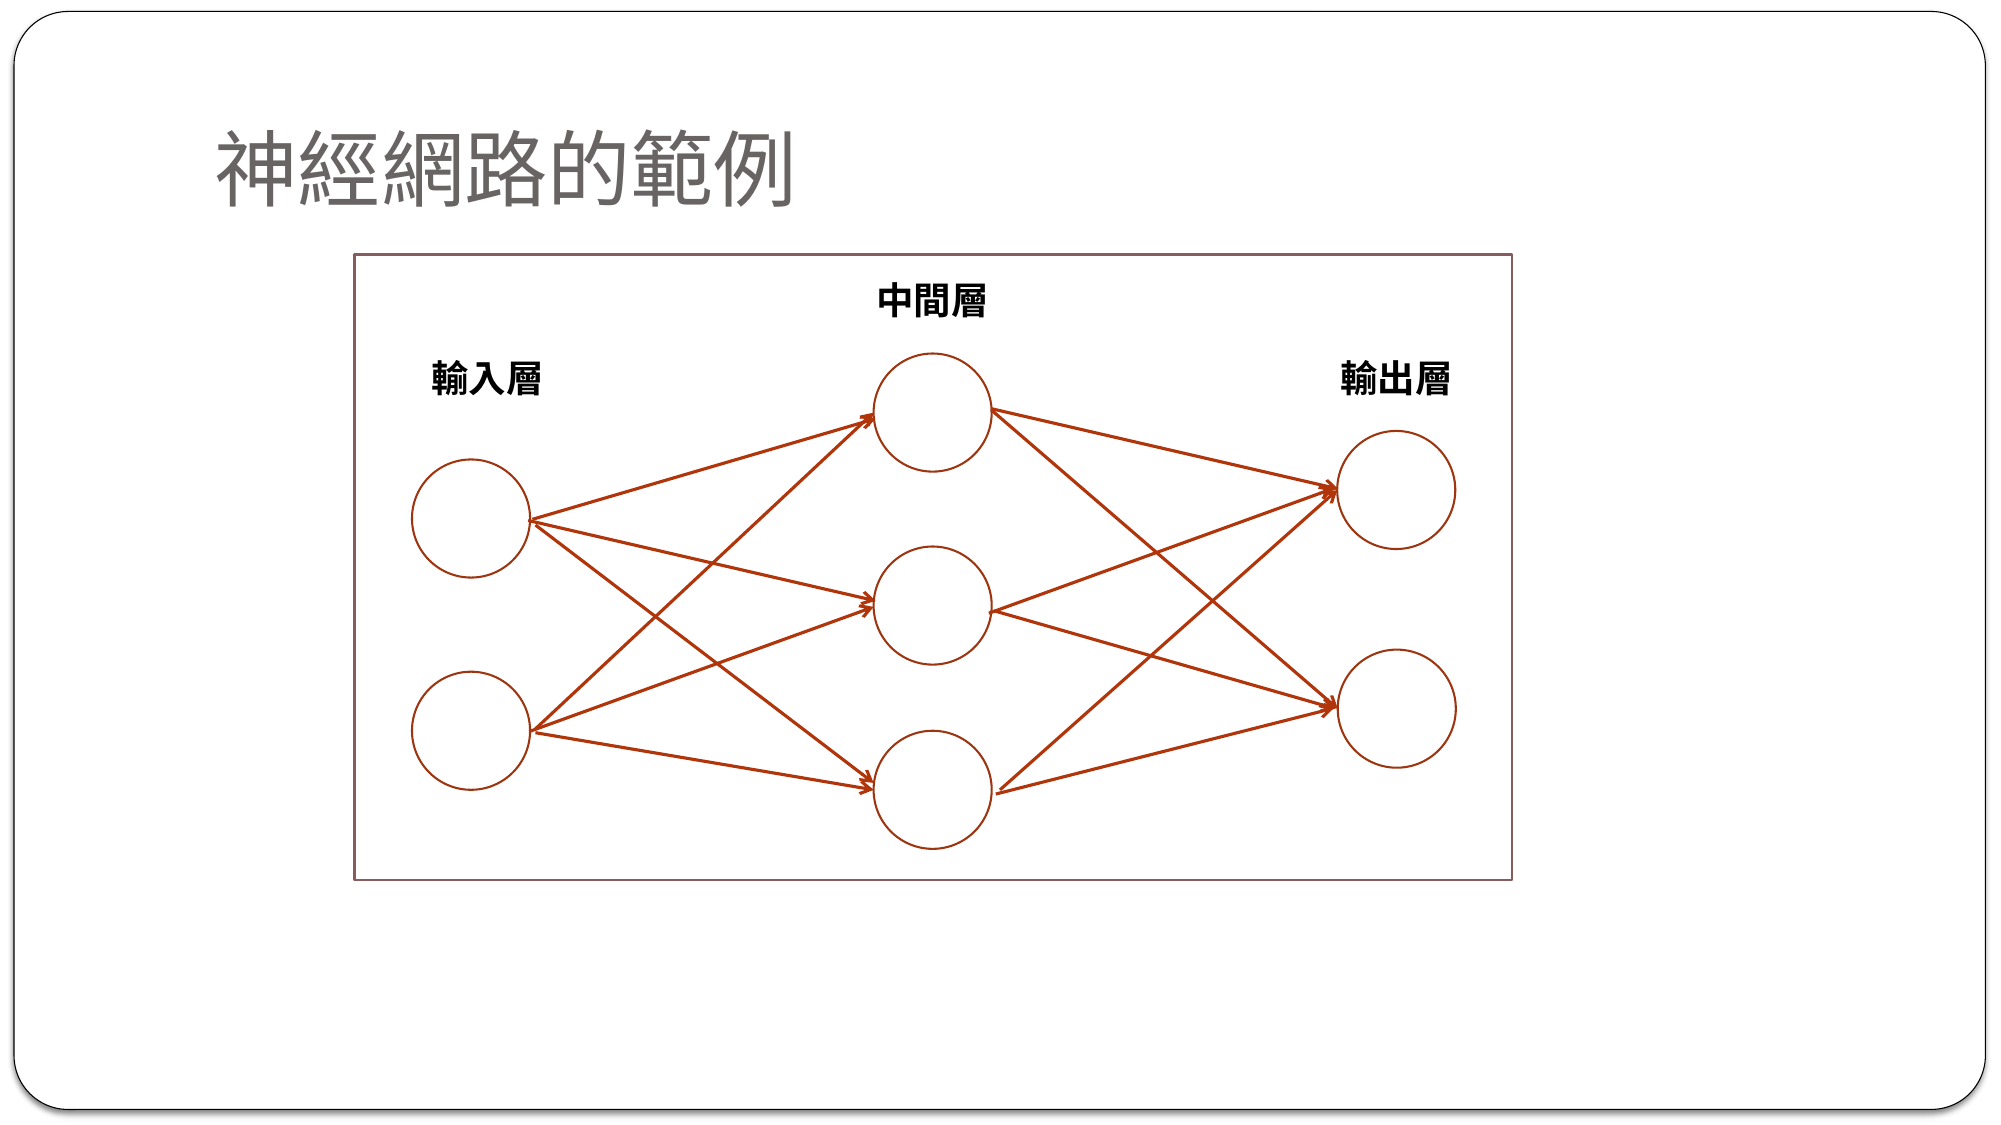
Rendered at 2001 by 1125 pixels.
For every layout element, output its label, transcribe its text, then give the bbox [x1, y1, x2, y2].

text_box [873, 729, 992, 850]
text_box 輸入層 [407, 347, 568, 408]
text_box [410, 458, 526, 579]
text_box 中間層 [852, 269, 1014, 330]
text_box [535, 736, 874, 784]
title 神經網路的範例 [200, 45, 1900, 233]
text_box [535, 412, 874, 730]
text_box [999, 616, 1338, 791]
text_box [1343, 648, 1457, 769]
text_box [879, 545, 985, 666]
text_box 輸出層 [1316, 347, 1478, 408]
text_box [410, 670, 528, 791]
text_box [1343, 429, 1457, 551]
text_box [353, 253, 1513, 881]
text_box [988, 488, 1334, 614]
text_box [872, 352, 993, 473]
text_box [990, 409, 1338, 489]
